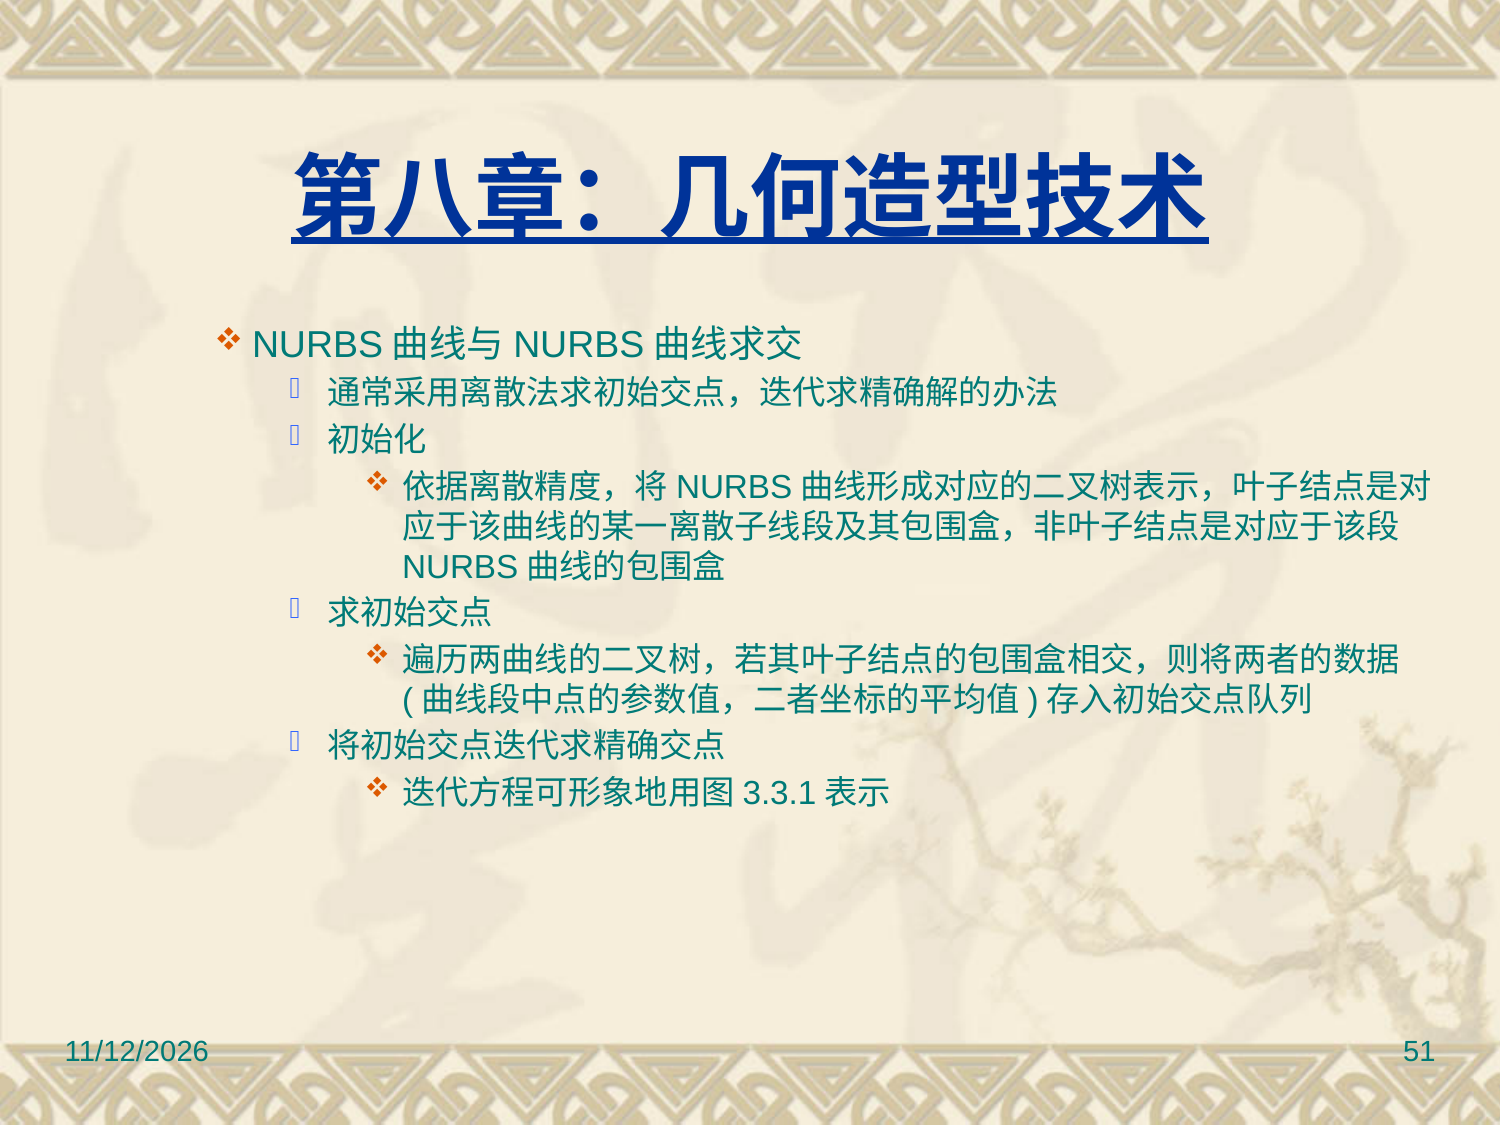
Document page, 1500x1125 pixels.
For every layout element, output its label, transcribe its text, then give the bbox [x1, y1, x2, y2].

list NURBS曲线与NURBS曲线求交 通常采用离散法求初始交点，迭代求精确解的办法 初始化 依据离散精度，将NURBS曲线形成对应的二叉树表示，叶子结点是对应于该曲线的某一离散子线段及其包围盒，非叶子结点是对应于该段NURBS曲线的包围盒 求初始交点 遍历两曲线的二叉树，若其叶子结点的包围盒相交，则将两者的数据(曲线段中点的参数值，二者坐标的平均值)存入初始交点队列 将初始交点迭代求精确交点 迭代方程可形象地用图3.3.1表示 [49, 312, 1451, 1001]
picture [0, 0, 1500, 1125]
title 第八章：几何造型技术 [49, 99, 1451, 288]
slide_number 51 [1074, 1024, 1451, 1103]
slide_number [49, 1024, 425, 1103]
